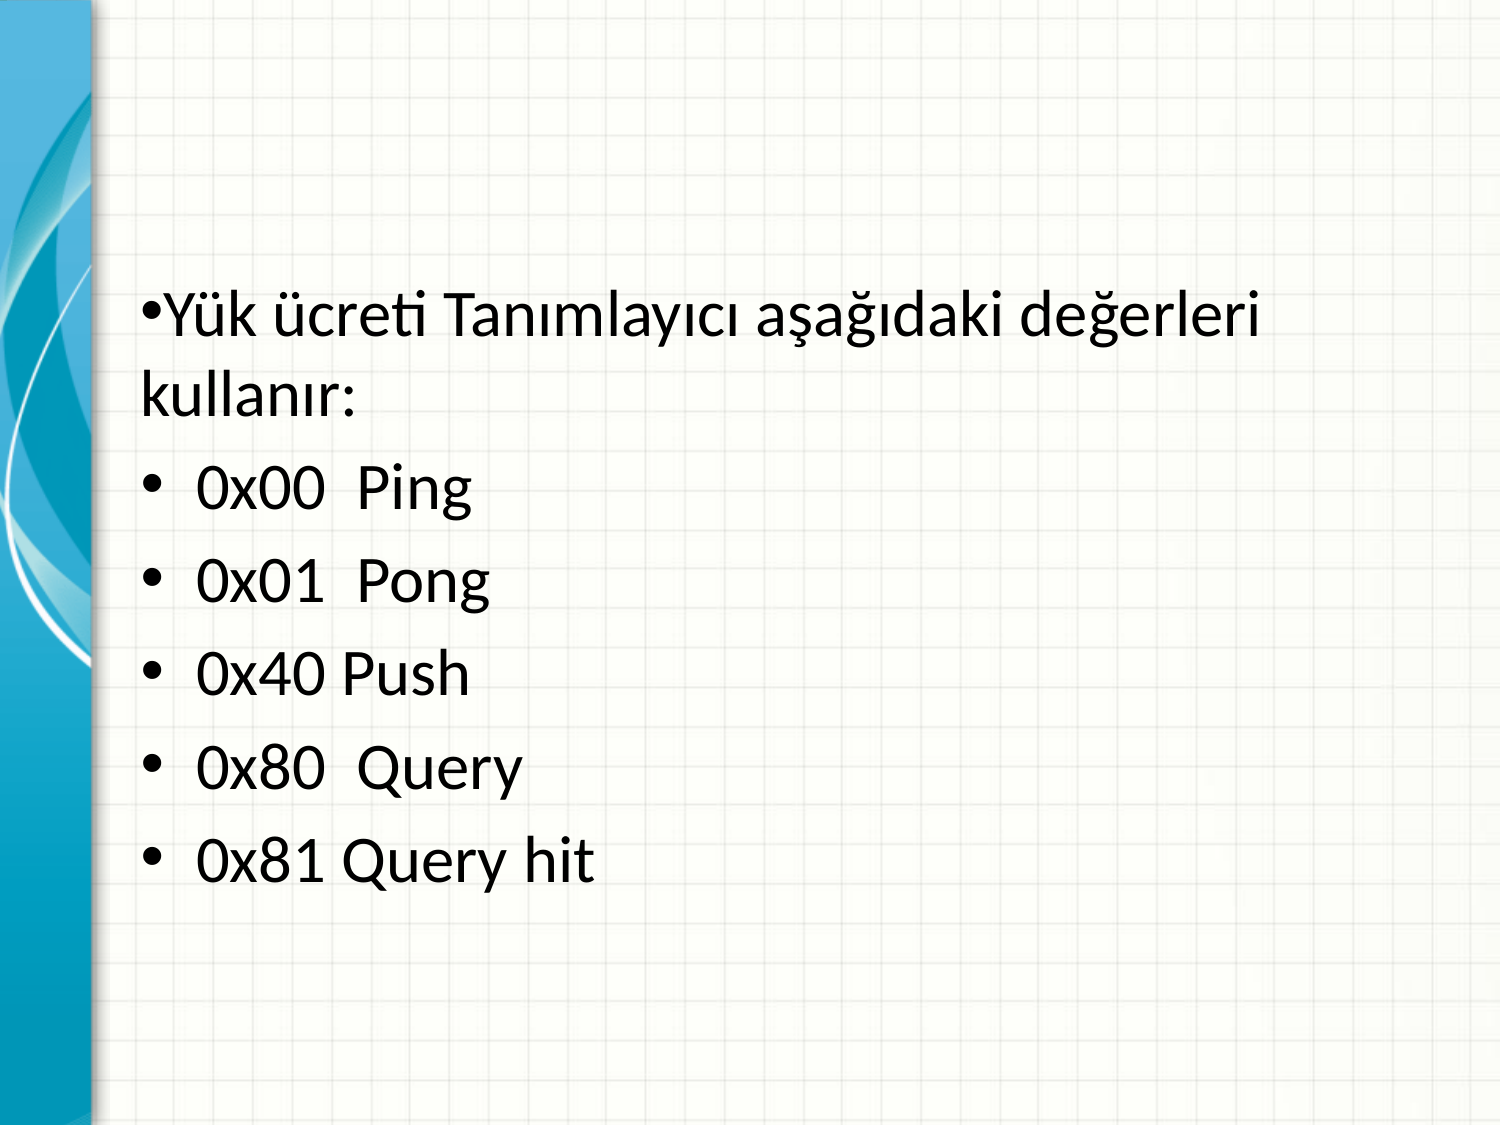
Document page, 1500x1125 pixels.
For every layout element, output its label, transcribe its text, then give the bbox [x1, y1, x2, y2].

picture [0, 0, 1500, 1125]
list Yük ücreti Tanımlayıcı aşağıdaki değerleri kullanır: 0x00 Ping 0x01 Pong 0x40 Push 0x80 Query 0x81 Query hit [125, 261, 1450, 967]
